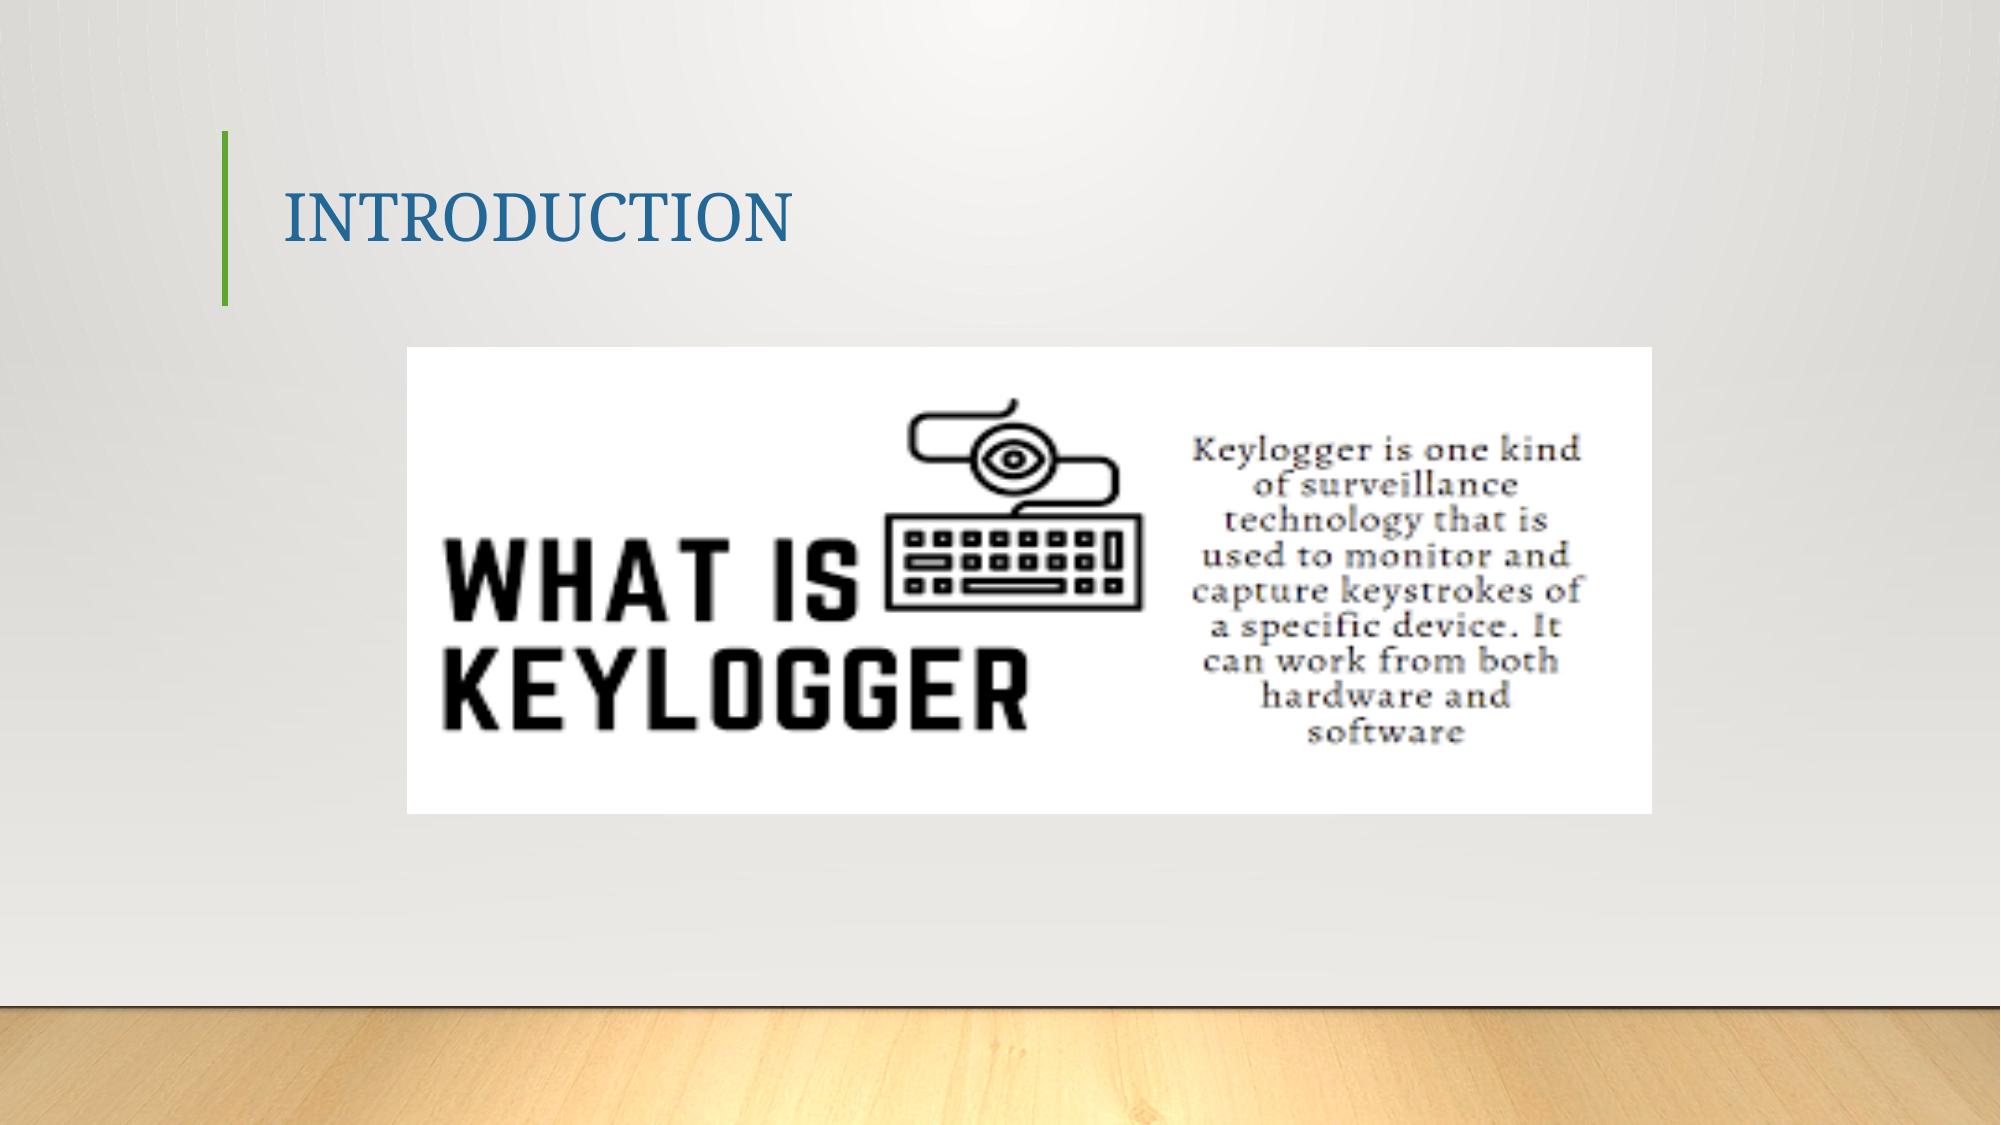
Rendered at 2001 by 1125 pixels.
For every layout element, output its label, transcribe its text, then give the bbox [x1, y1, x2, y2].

picture [0, 1006, 2000, 1125]
picture [407, 347, 1653, 815]
title INTRODUCTION [268, 91, 1830, 264]
